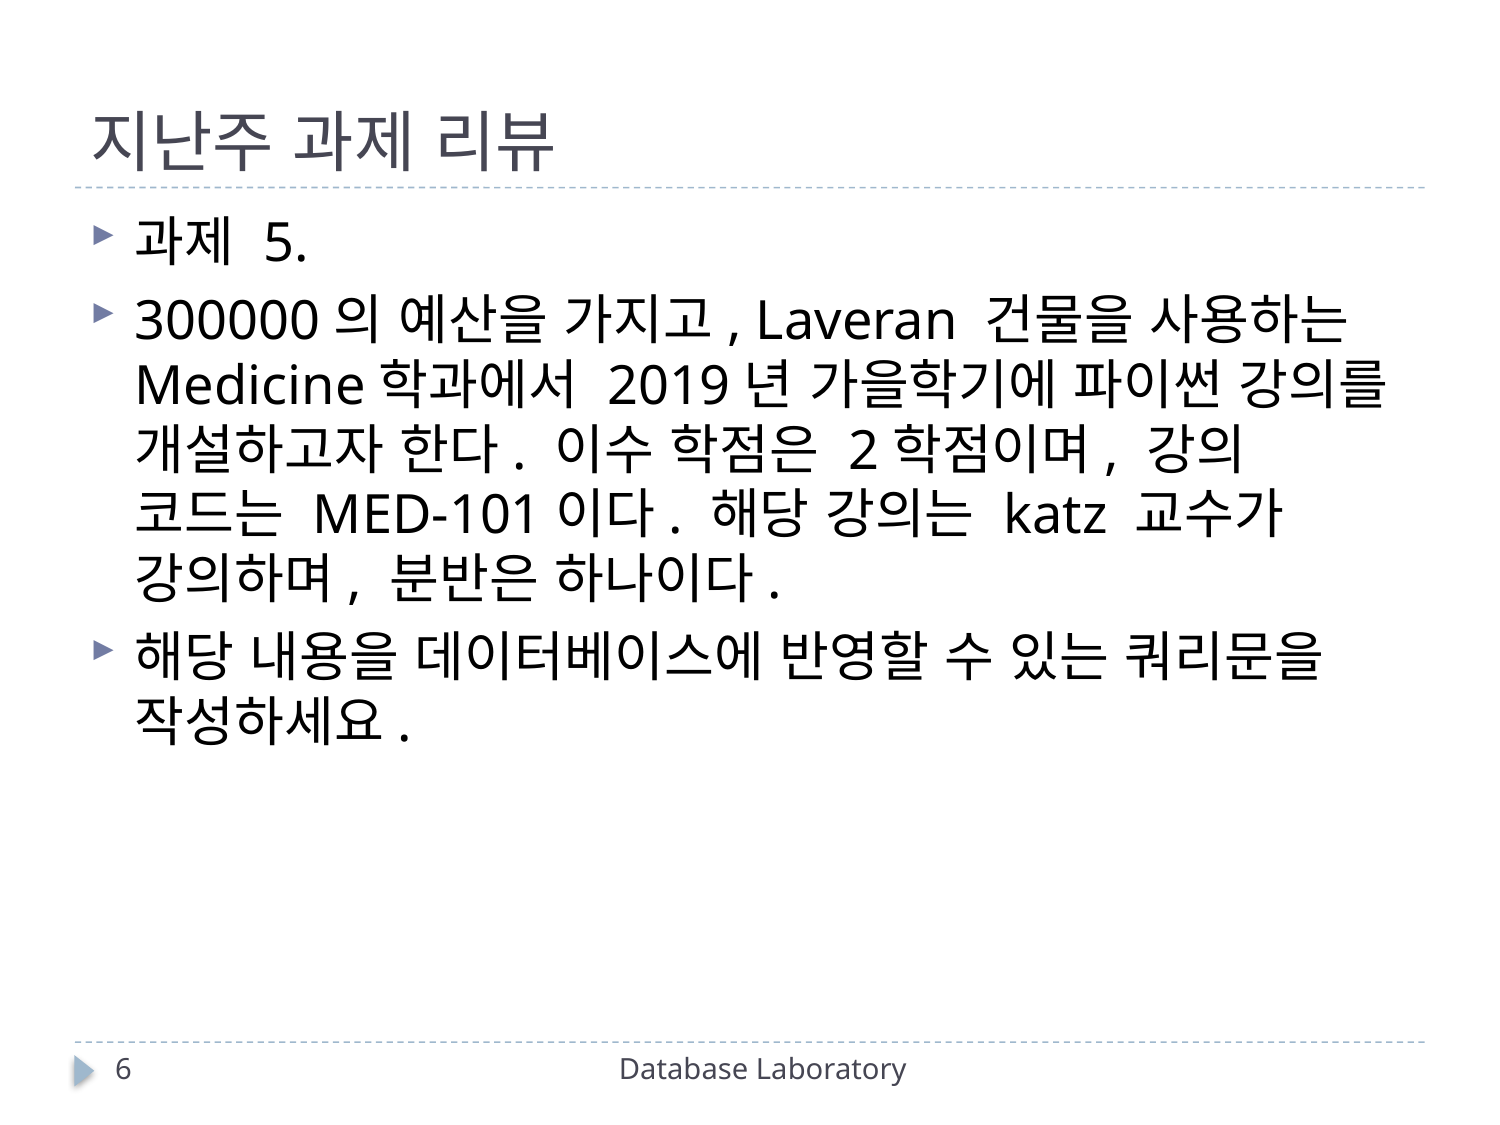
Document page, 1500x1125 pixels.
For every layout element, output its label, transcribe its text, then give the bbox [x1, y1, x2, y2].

title 지난주 과제 리뷰 [74, 24, 1426, 188]
list 과제 5. 300000의 예산을 가지고, Laveran 건물을 사용하는 Medicine학과에서 2019년 가을학기에 파이썬 강의를 개설하고자 한다. 이수 학점은 2학점이며, 강의 코드는 MED-101이다. 해당 강의는 katz 교수가 강의하며, 분반은 하나이다. 해당 내용을 데이터베이스에 반영할 수 있는 쿼리문을 작성하세요. [74, 199, 1426, 1011]
slide_number 6 [100, 1042, 426, 1103]
footer Database Laboratory [475, 1042, 1051, 1103]
